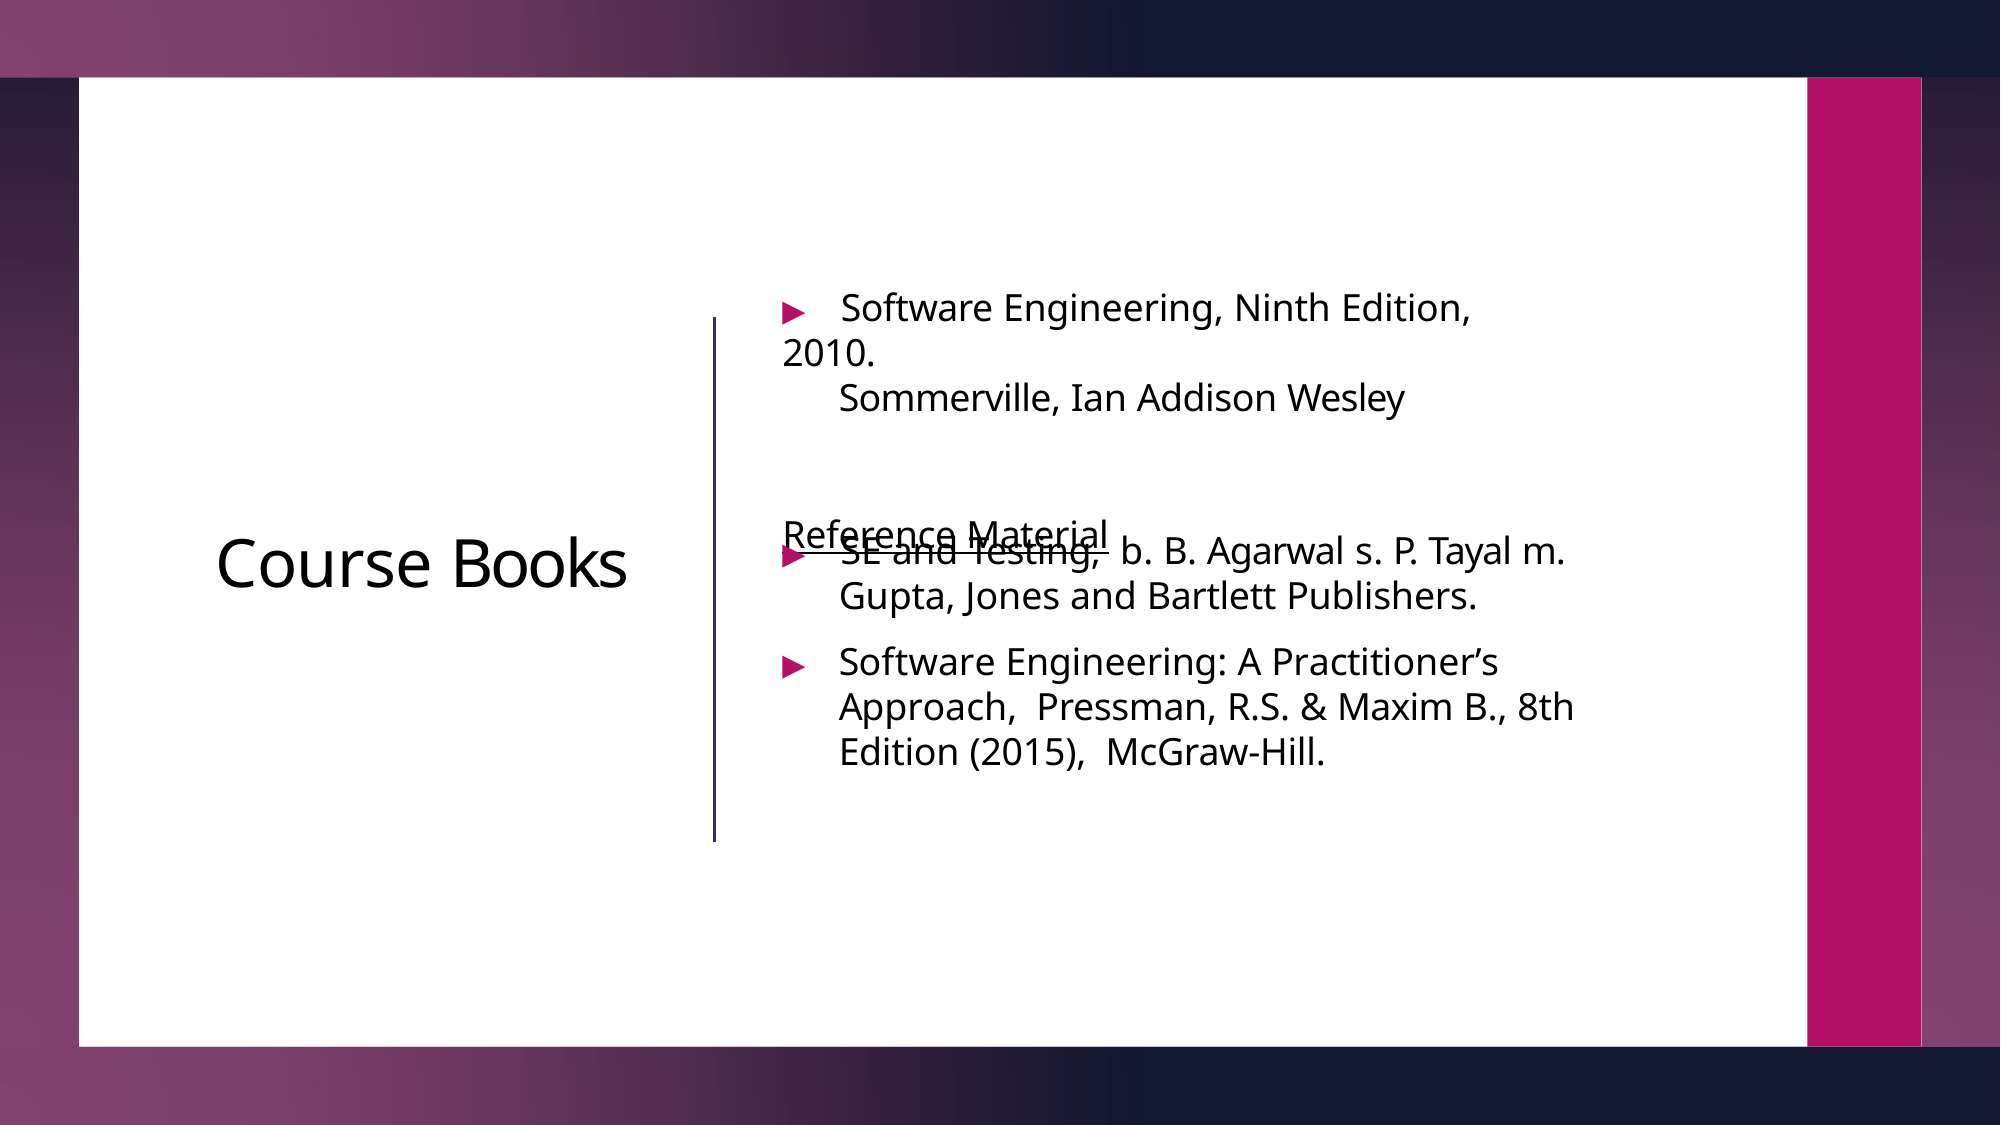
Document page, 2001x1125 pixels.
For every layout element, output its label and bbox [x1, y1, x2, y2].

text_box [0, 0, 2000, 1125]
